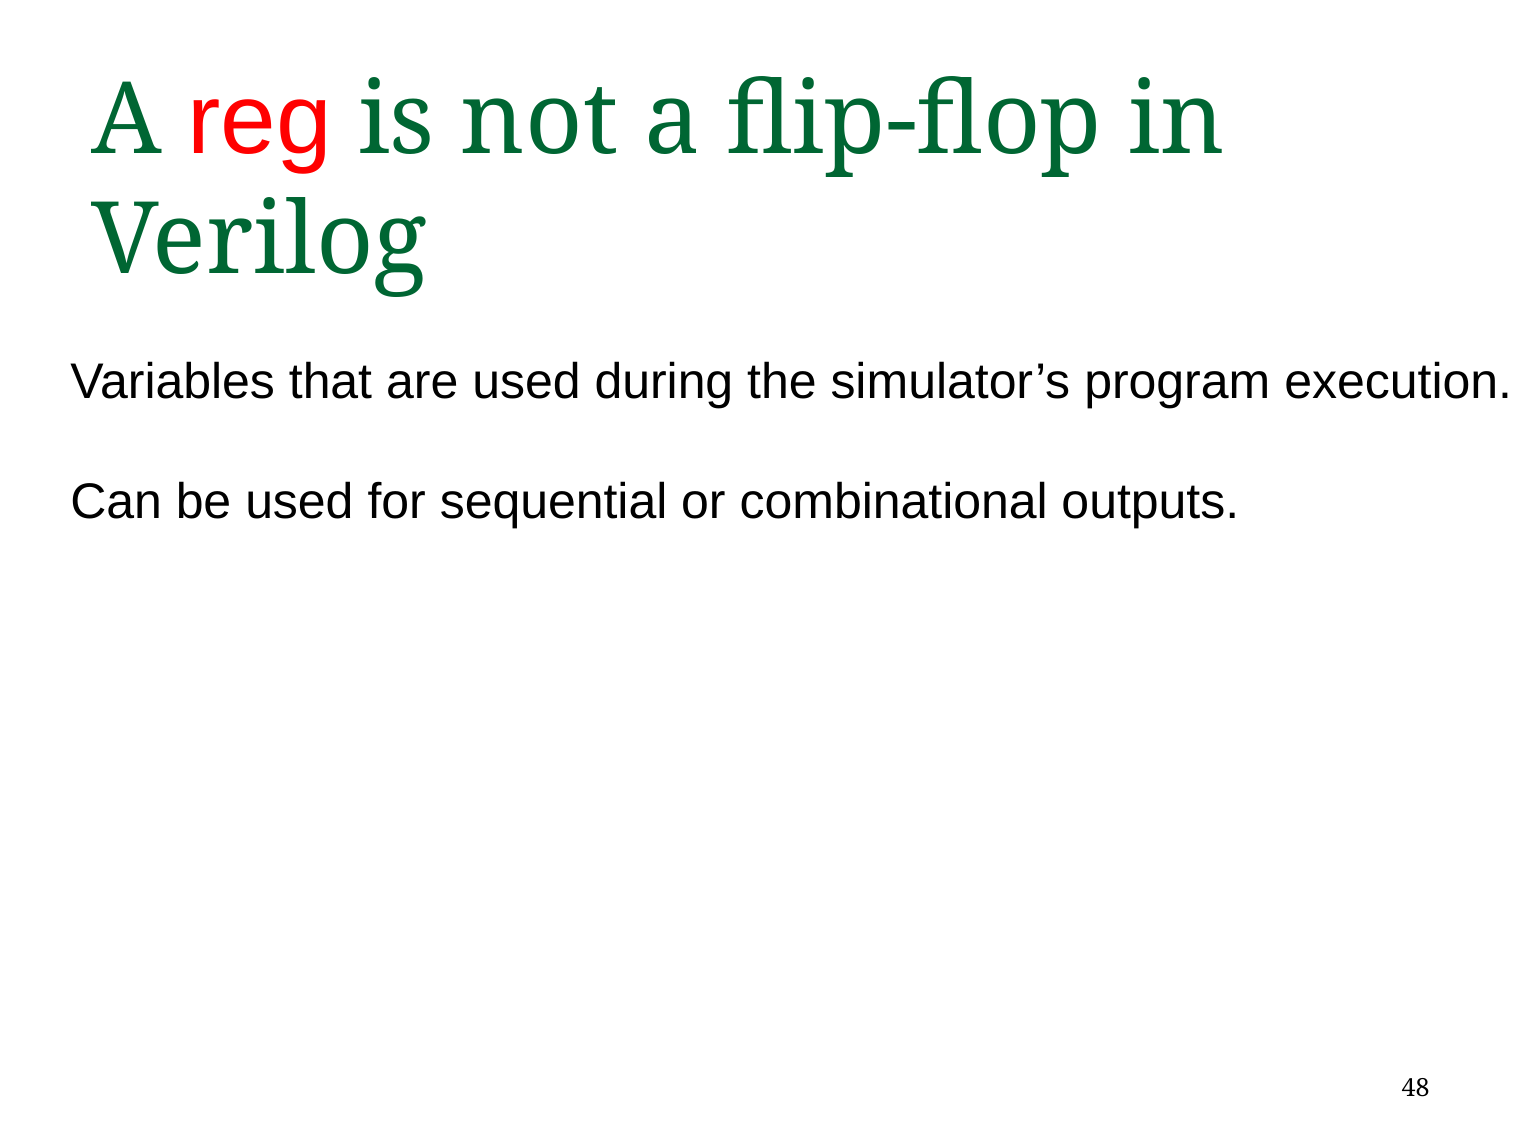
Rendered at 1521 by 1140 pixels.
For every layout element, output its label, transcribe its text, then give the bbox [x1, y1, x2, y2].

text_box Variables that are used during the simulator’s program execution. Can be used for sequential or combinational outputs. [55, 341, 1521, 536]
slide_number 48 [1089, 1037, 1445, 1114]
title A reg is not a flip-flop in Verilog [75, 45, 1446, 236]
